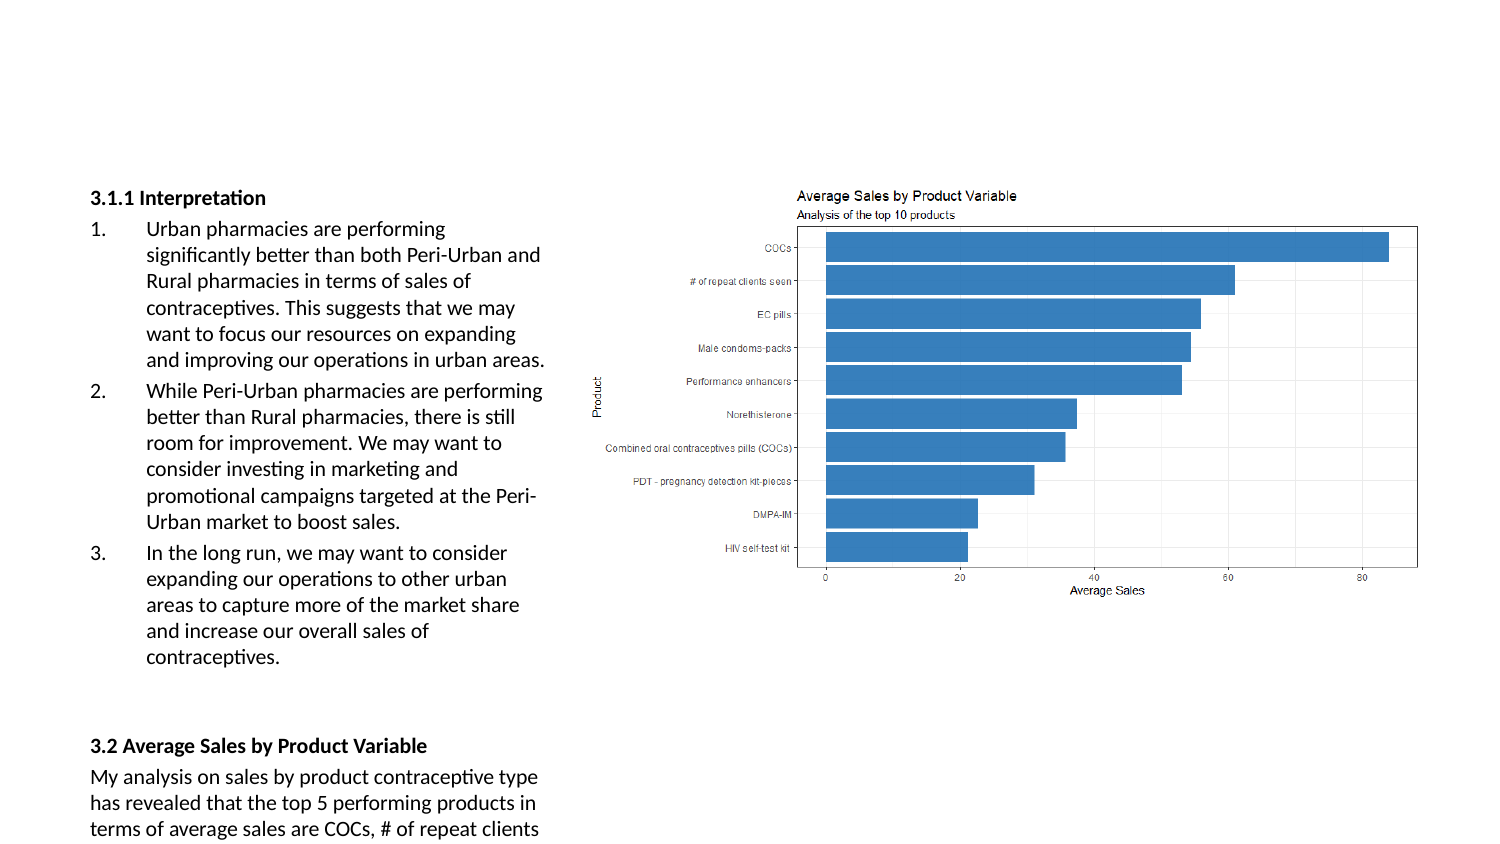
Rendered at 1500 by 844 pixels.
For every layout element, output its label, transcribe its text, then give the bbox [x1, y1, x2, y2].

picture [585, 183, 1424, 603]
list 3.1.1 Interpretation Urban pharmacies are performing significantly better than both Peri-Urban and Rural pharmacies in terms of sales of contraceptives. This suggests that we may want to focus our resources on expanding and improving our operations in urban areas. While Peri-Urban pharmacies are performing better than Rural pharmacies, there is still room for improvement. We may want to consider investing in marketing and promotional campaigns targeted at the Peri-Urban market to boost sales. In the long run, we may want to consider expanding our operations to other urban areas to capture more of the market share and increase our overall sales of contraceptives. 3.2 Average Sales by Product Variable My analysis on sales by product contraceptive type has revealed that the top 5 performing products in terms of average sales are COCs, # of repeat clients seen, EC pills, Male condoms-packs, and Performance enhancers as show in the chart below. [75, 176, 569, 754]
